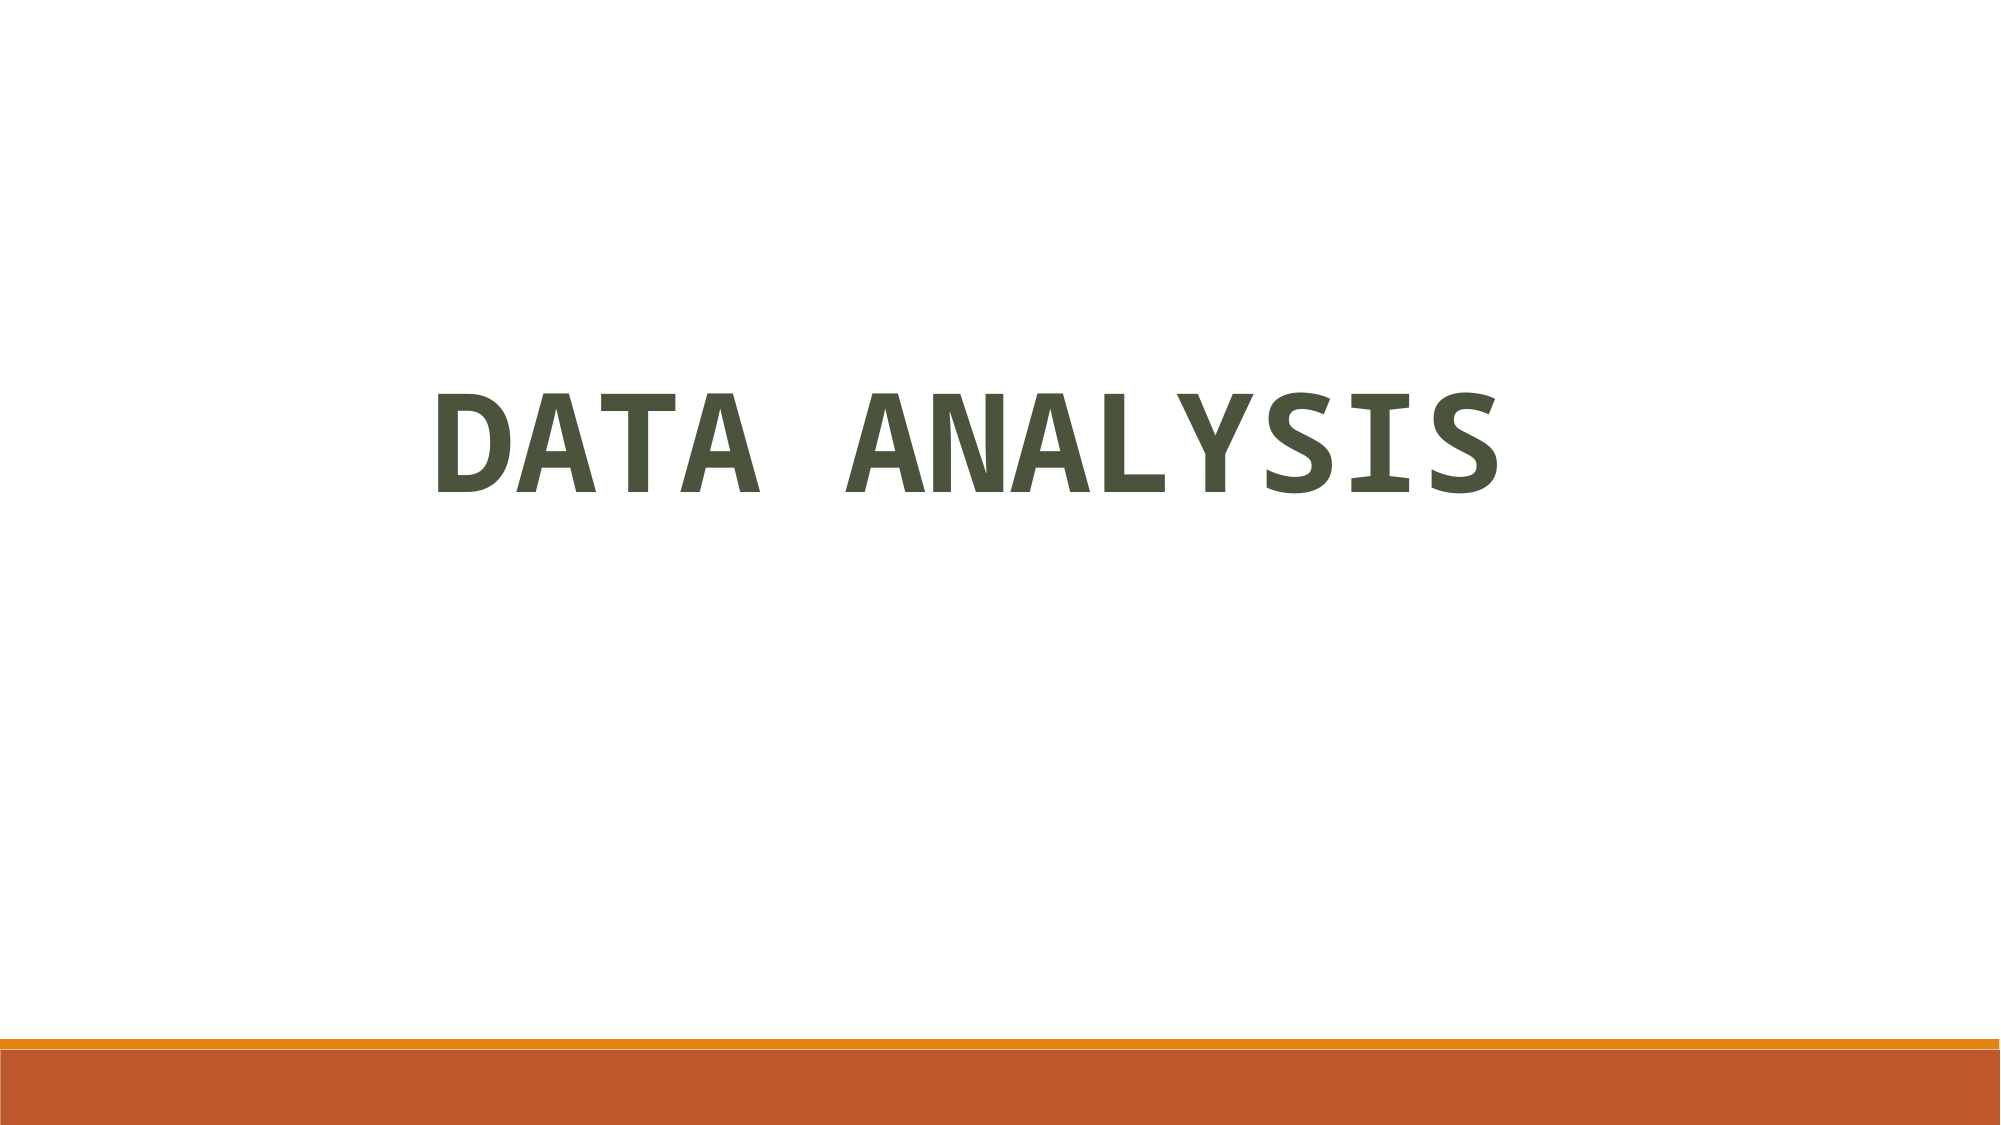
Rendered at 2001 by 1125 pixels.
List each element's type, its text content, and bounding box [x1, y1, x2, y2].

text_box DATA ANALYSIS [417, 348, 1583, 528]
